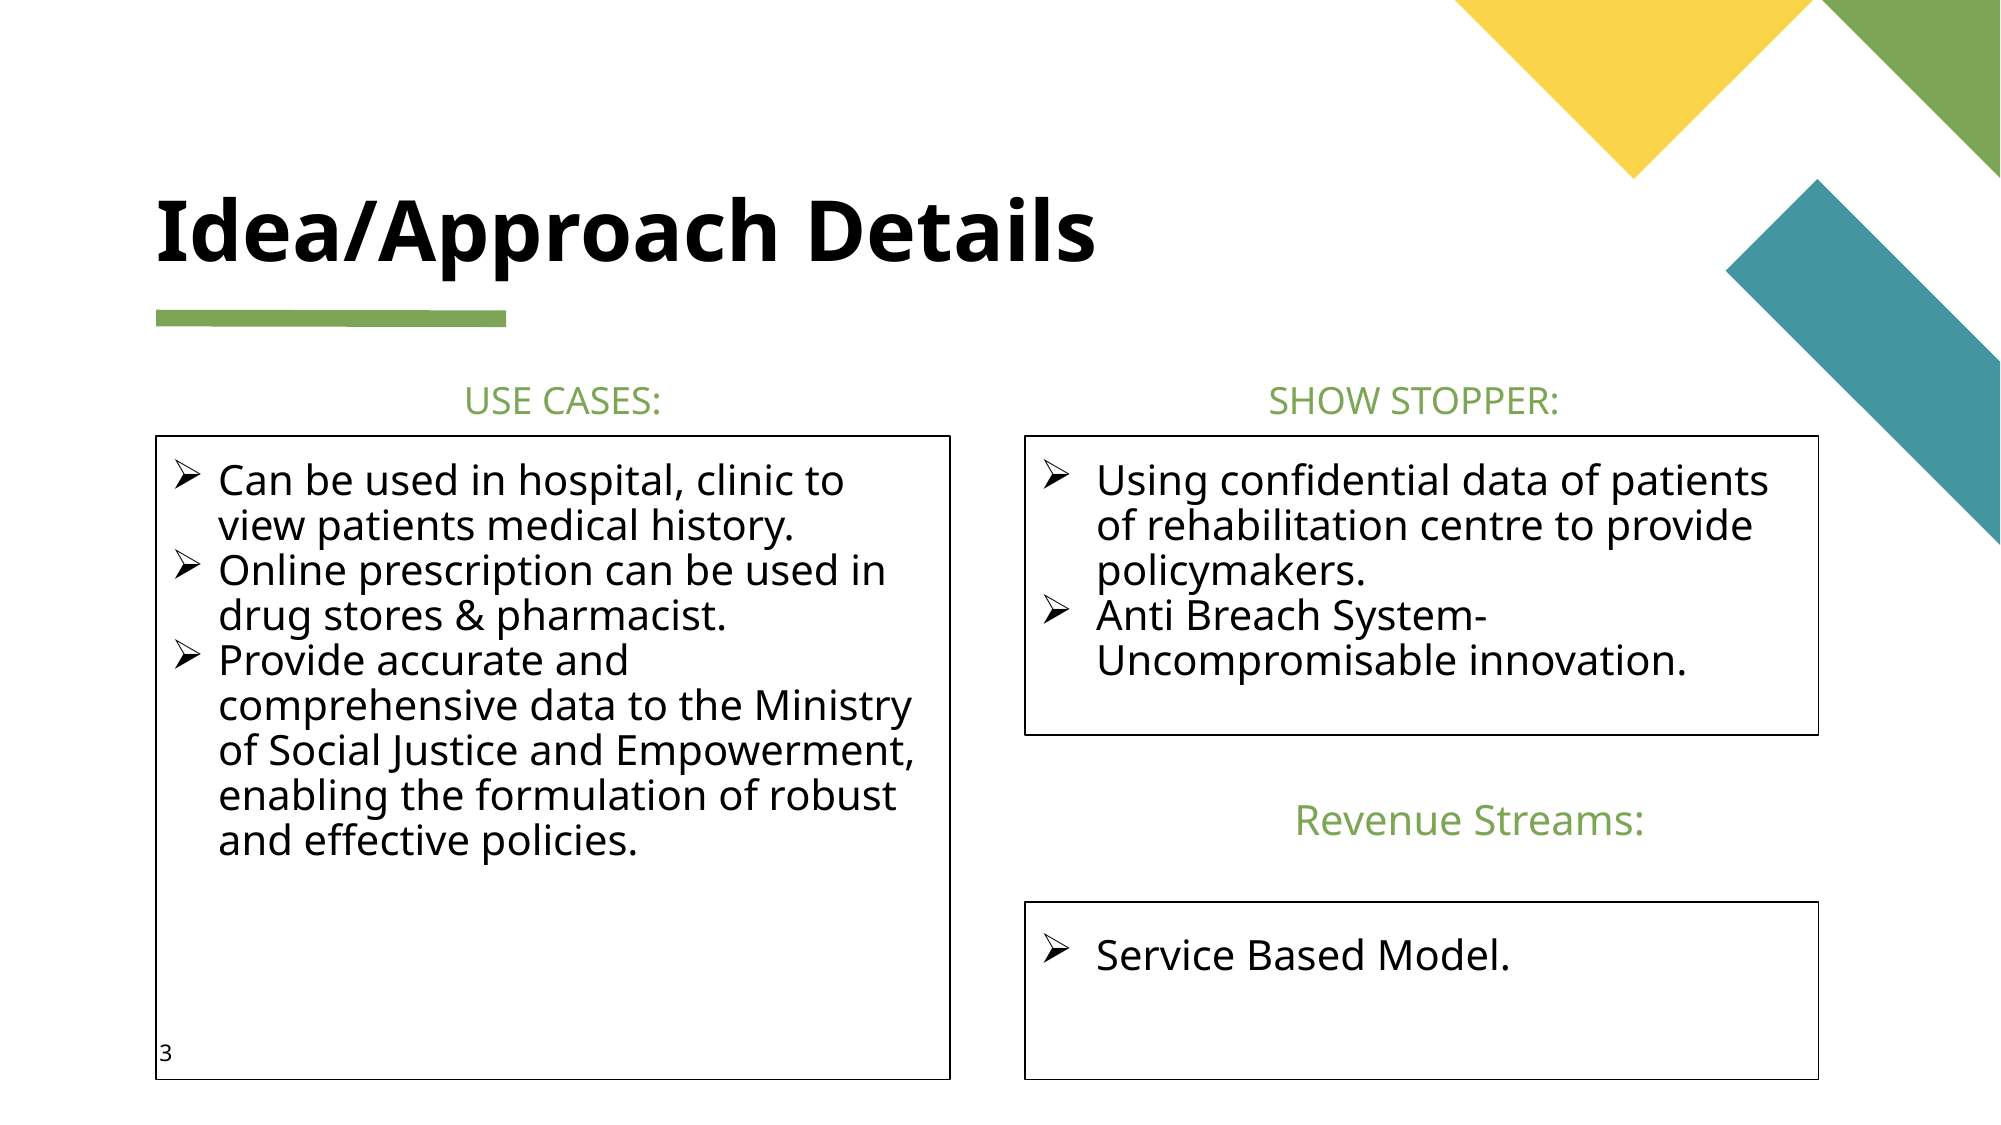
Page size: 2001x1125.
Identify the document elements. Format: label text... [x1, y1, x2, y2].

text_box Revenue Streams: [999, 792, 1844, 845]
text_box Service Based Model. [1025, 901, 1819, 1080]
text_box Using confidential data of patients of rehabilitation centre to provide policymakers. Anti Breach System- Uncompromisable innovation. [1025, 435, 1819, 735]
text_box SHOW STOPPER: [999, 374, 1844, 427]
list USE CASES: [156, 375, 950, 427]
slide_number 3 [159, 1038, 246, 1080]
title Idea/Approach Details [156, 179, 1105, 280]
list Can be used in hospital, clinic to view patients medical history. Online prescription can be used in drug stores & pharmacist. Provide accurate and comprehensive data to the Ministry of Social Justice and Empowerment, enabling the formulation of robust and effective policies. [156, 435, 950, 1080]
